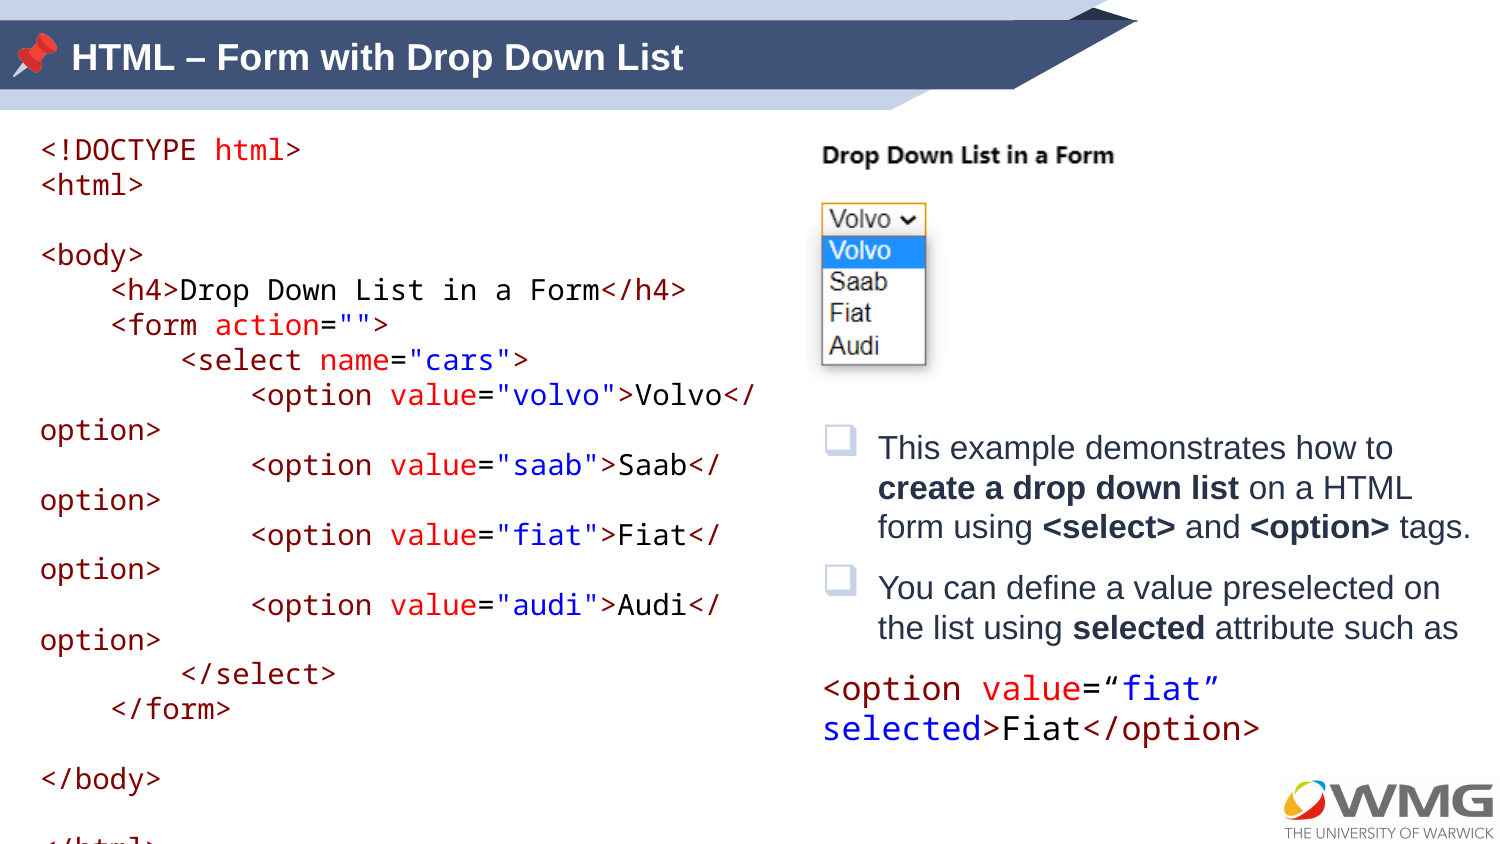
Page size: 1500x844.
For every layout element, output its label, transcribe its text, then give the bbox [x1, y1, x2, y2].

picture [13, 33, 56, 77]
picture [1278, 777, 1500, 842]
text_box This example demonstrates how to create a drop down list on a HTML form using <select> and <option> tags. You can define a value preselected on the list using selected attribute such as <option value=“fiat” selected>Fiat</option> [806, 418, 1490, 816]
picture [806, 123, 1298, 391]
title HTML – Form with Drop Down List [56, 21, 1022, 91]
text_box <!DOCTYPE html> <html> <body> <h4>Drop Down List in a Form</h4> <form action=""> <select name="cars"> <option value="volvo">Volvo</option> <option value="saab">Saab</option> <option value="fiat">Fiat</option> <option value="audi">Audi</option> </select> </form> </body> </html> [25, 123, 805, 844]
